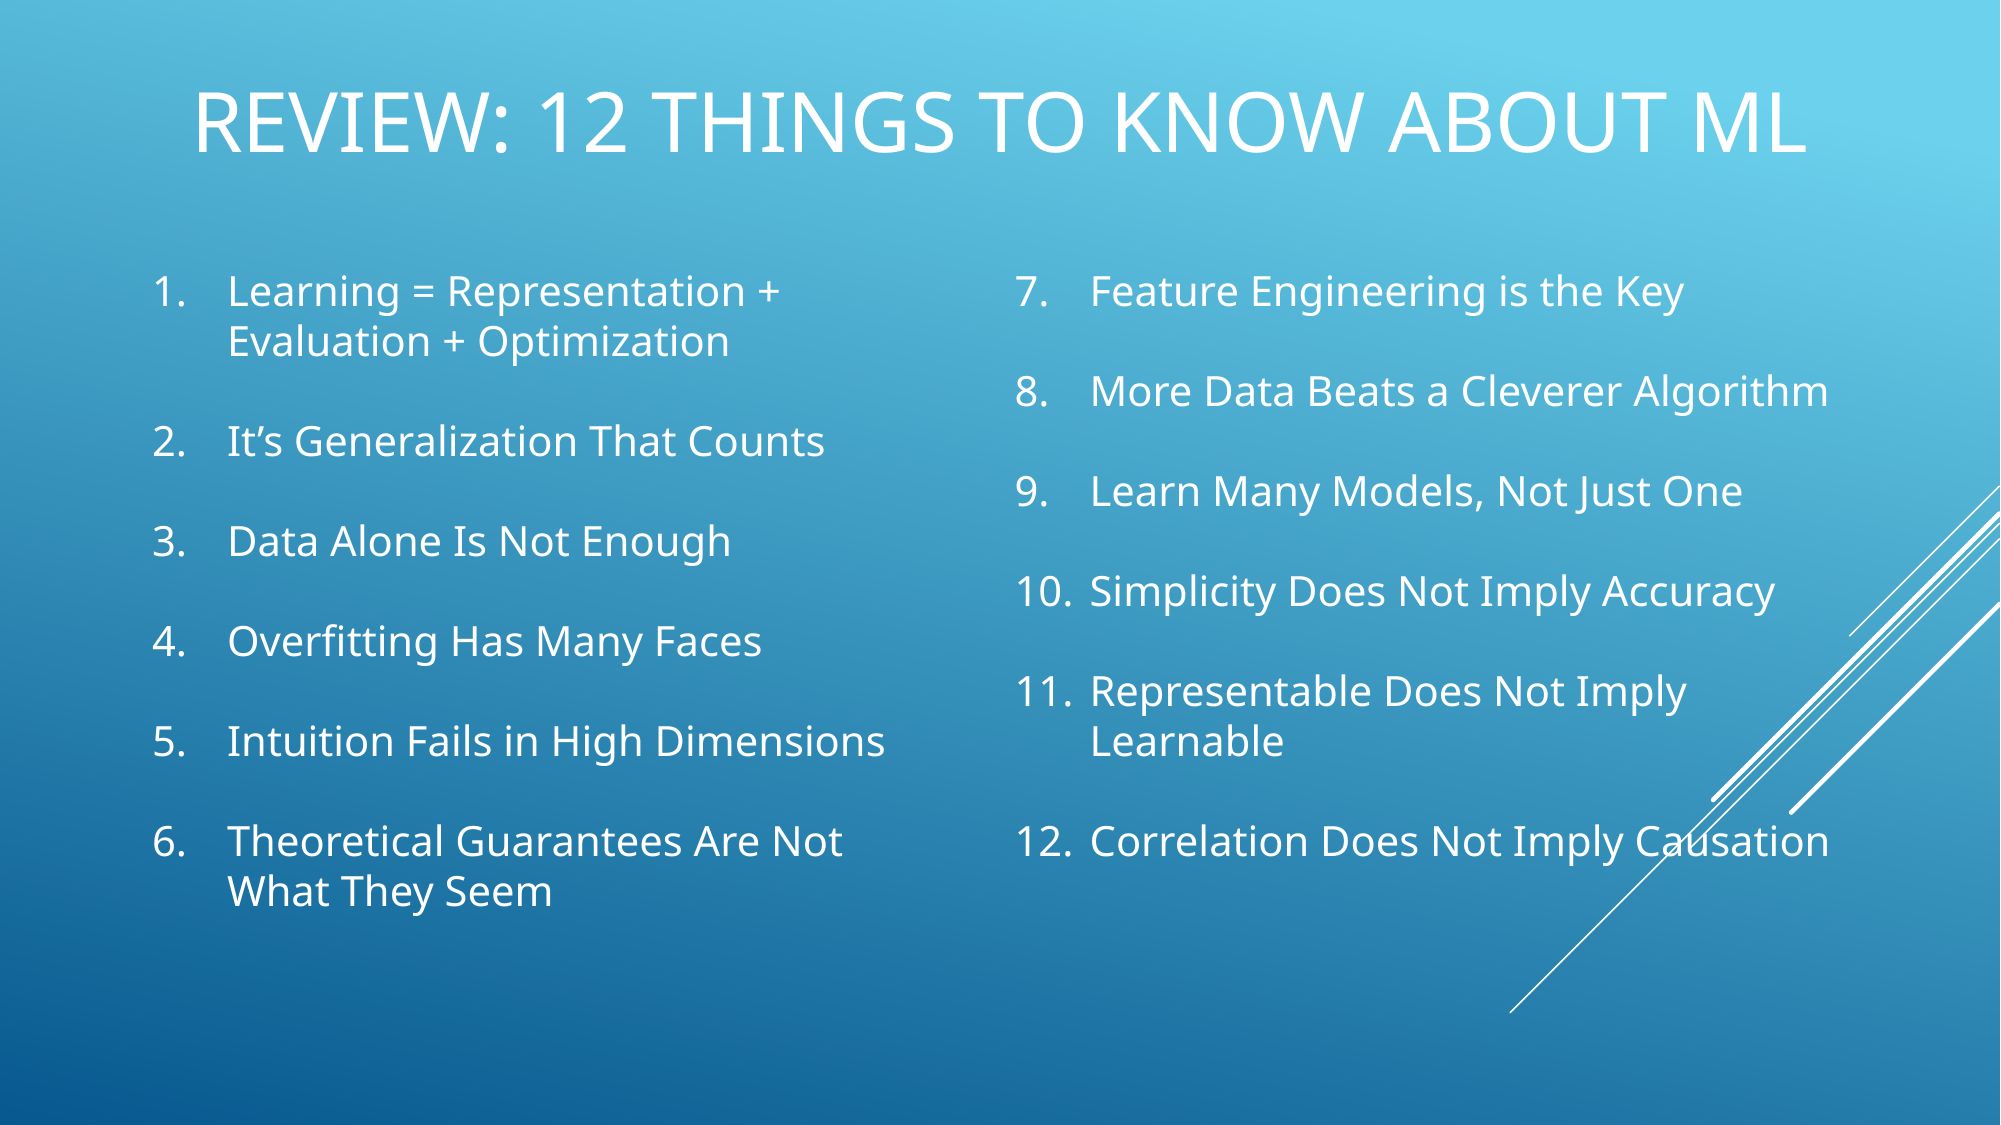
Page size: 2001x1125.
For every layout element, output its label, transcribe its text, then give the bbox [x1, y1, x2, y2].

text_box Learning = Representation + Evaluation + Optimization It’s Generalization That Counts Data Alone Is Not Enough Overfitting Has Many Faces Intuition Fails in High Dimensions Theoretical Guarantees Are Not What They Seem [137, 257, 913, 922]
title Review: 12 Things to Know about ML [150, 52, 1850, 178]
text_box Feature Engineering is the Key More Data Beats a Cleverer Algorithm Learn Many Models, Not Just One Simplicity Does Not Imply Accuracy Representable Does Not Imply Learnable Correlation Does Not Imply Causation [999, 256, 1892, 872]
